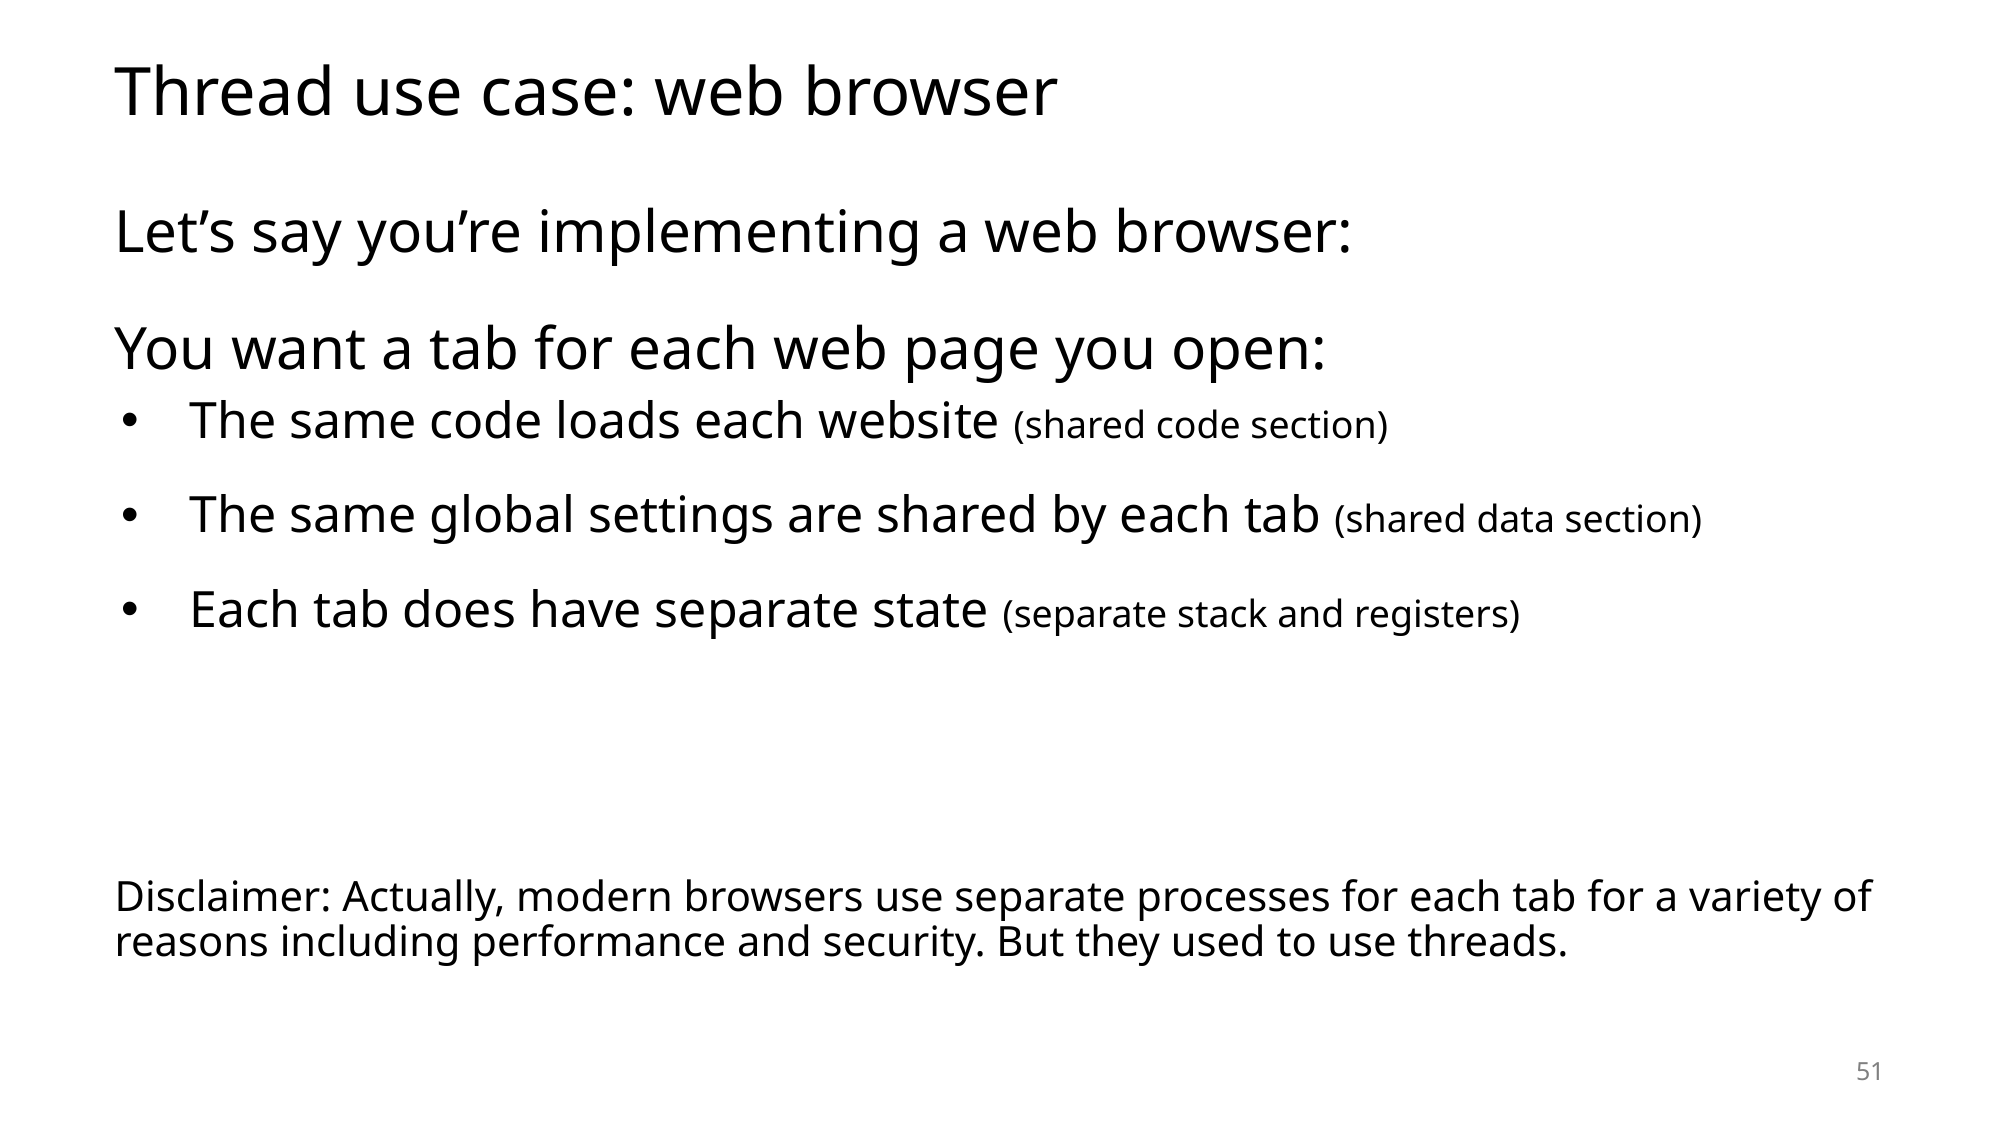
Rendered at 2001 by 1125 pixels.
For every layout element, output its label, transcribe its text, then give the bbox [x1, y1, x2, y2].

slide_number 51 [1749, 1042, 1900, 1103]
list Let’s say you’re implementing a web browser: You want a tab for each web page you open: The same code loads each website (shared code section) The same global settings are shared by each tab (shared data section) Each tab does have separate state (separate stack and registers) Disclaimer: Actually, modern browsers use separate processes for each tab for a variety of reasons including performance and security. But they used to use threads. [99, 187, 1900, 1013]
title Thread use case: web browser [99, 37, 1900, 150]
